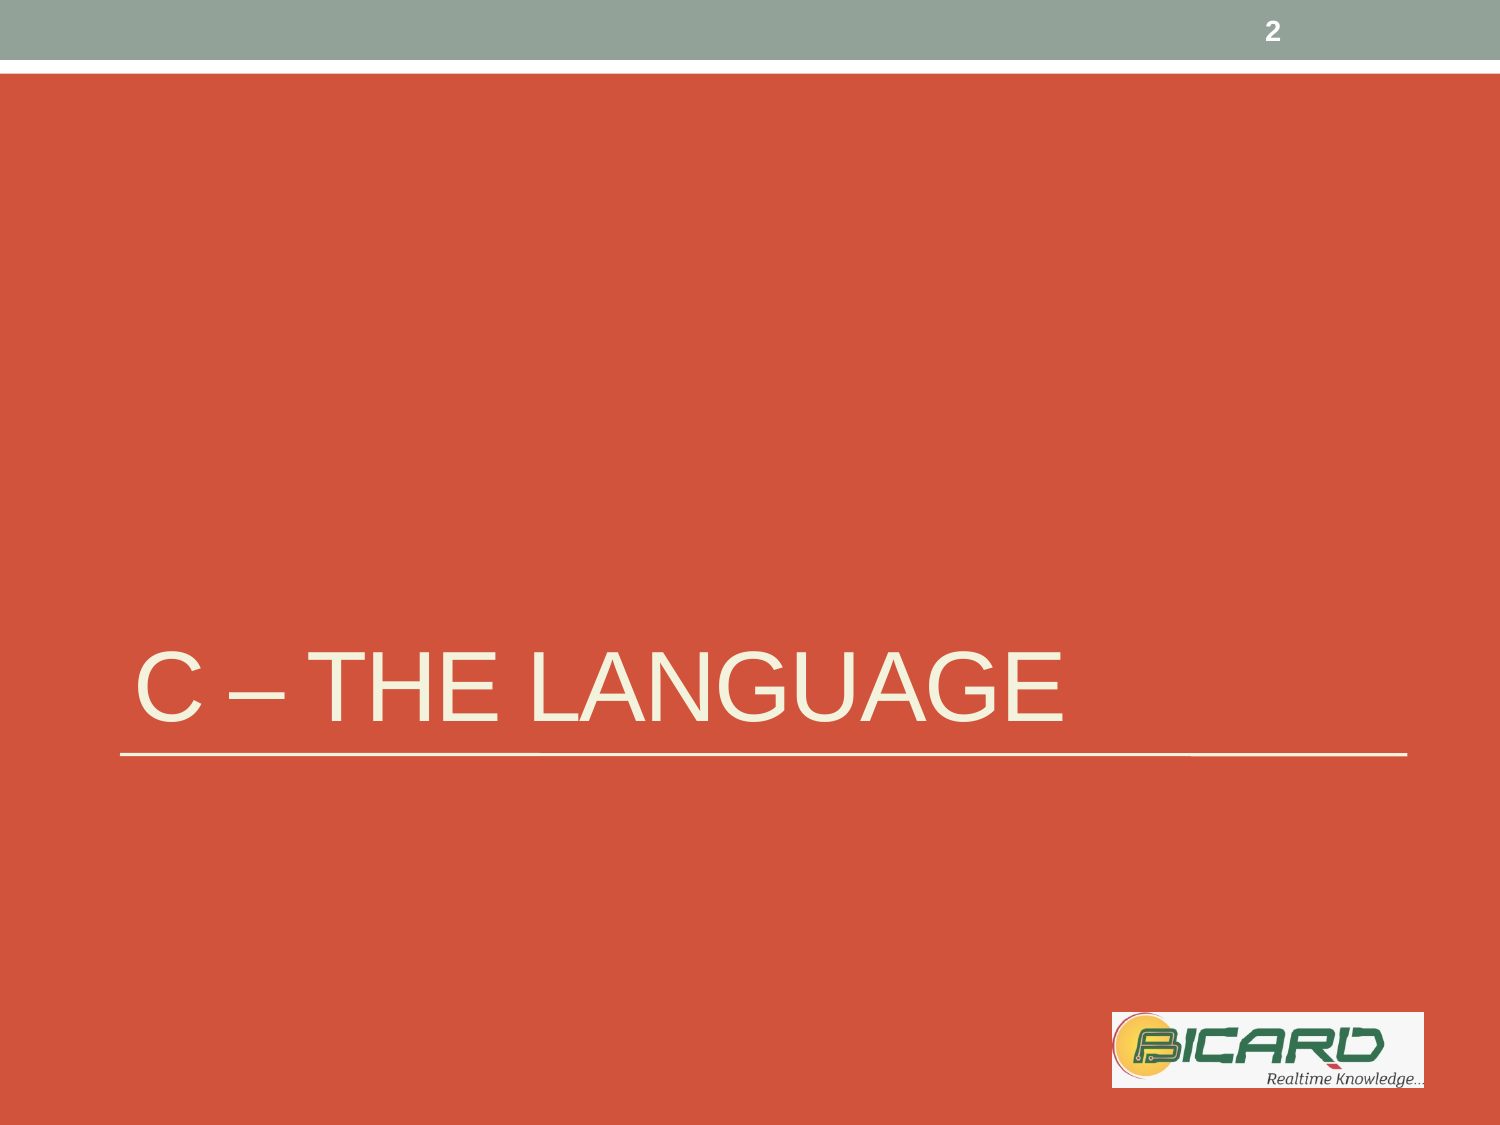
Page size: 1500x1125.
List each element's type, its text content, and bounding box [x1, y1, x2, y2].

slide_number 2 [1250, 3, 1425, 57]
picture [1112, 1012, 1424, 1088]
title C – the language [118, 387, 1394, 749]
